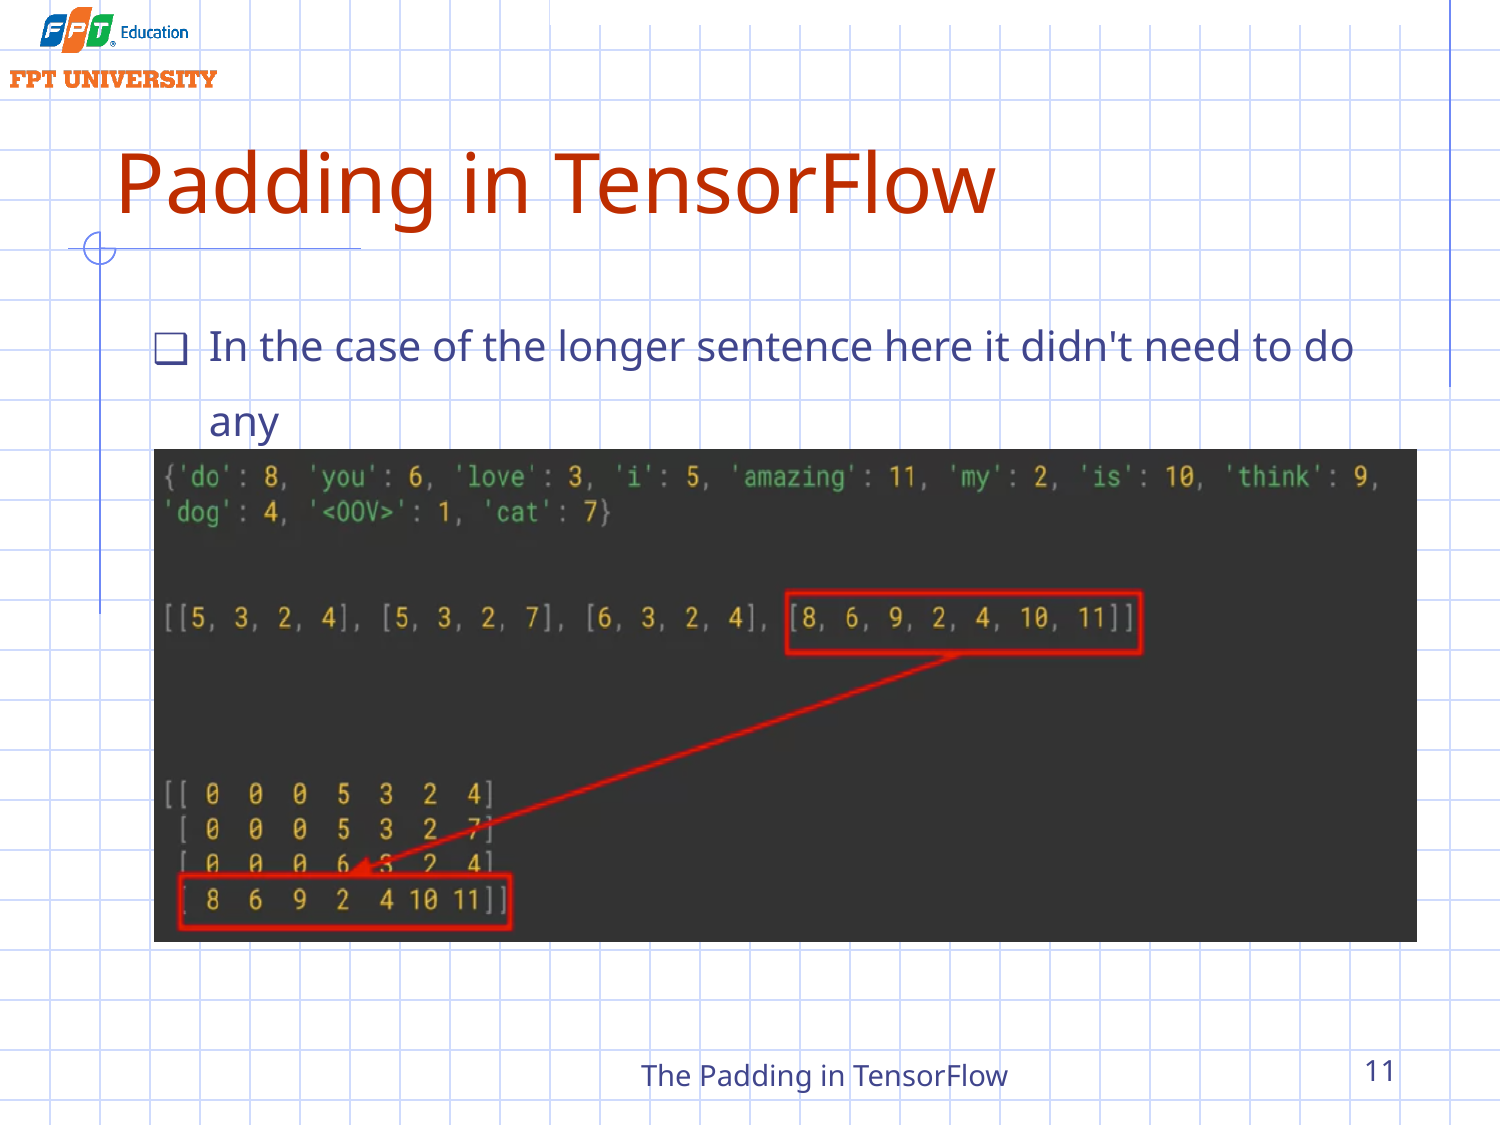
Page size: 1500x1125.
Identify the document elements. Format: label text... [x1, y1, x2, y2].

list In the case of the longer sentence here it didn't need to do any [137, 287, 1375, 988]
picture [10, 6, 217, 88]
picture [153, 449, 1417, 942]
title Padding in TensorFlow [99, 50, 1438, 238]
text_box The Padding in TensorFlow [587, 1024, 1063, 1100]
text_box 11 [1099, 1024, 1413, 1100]
